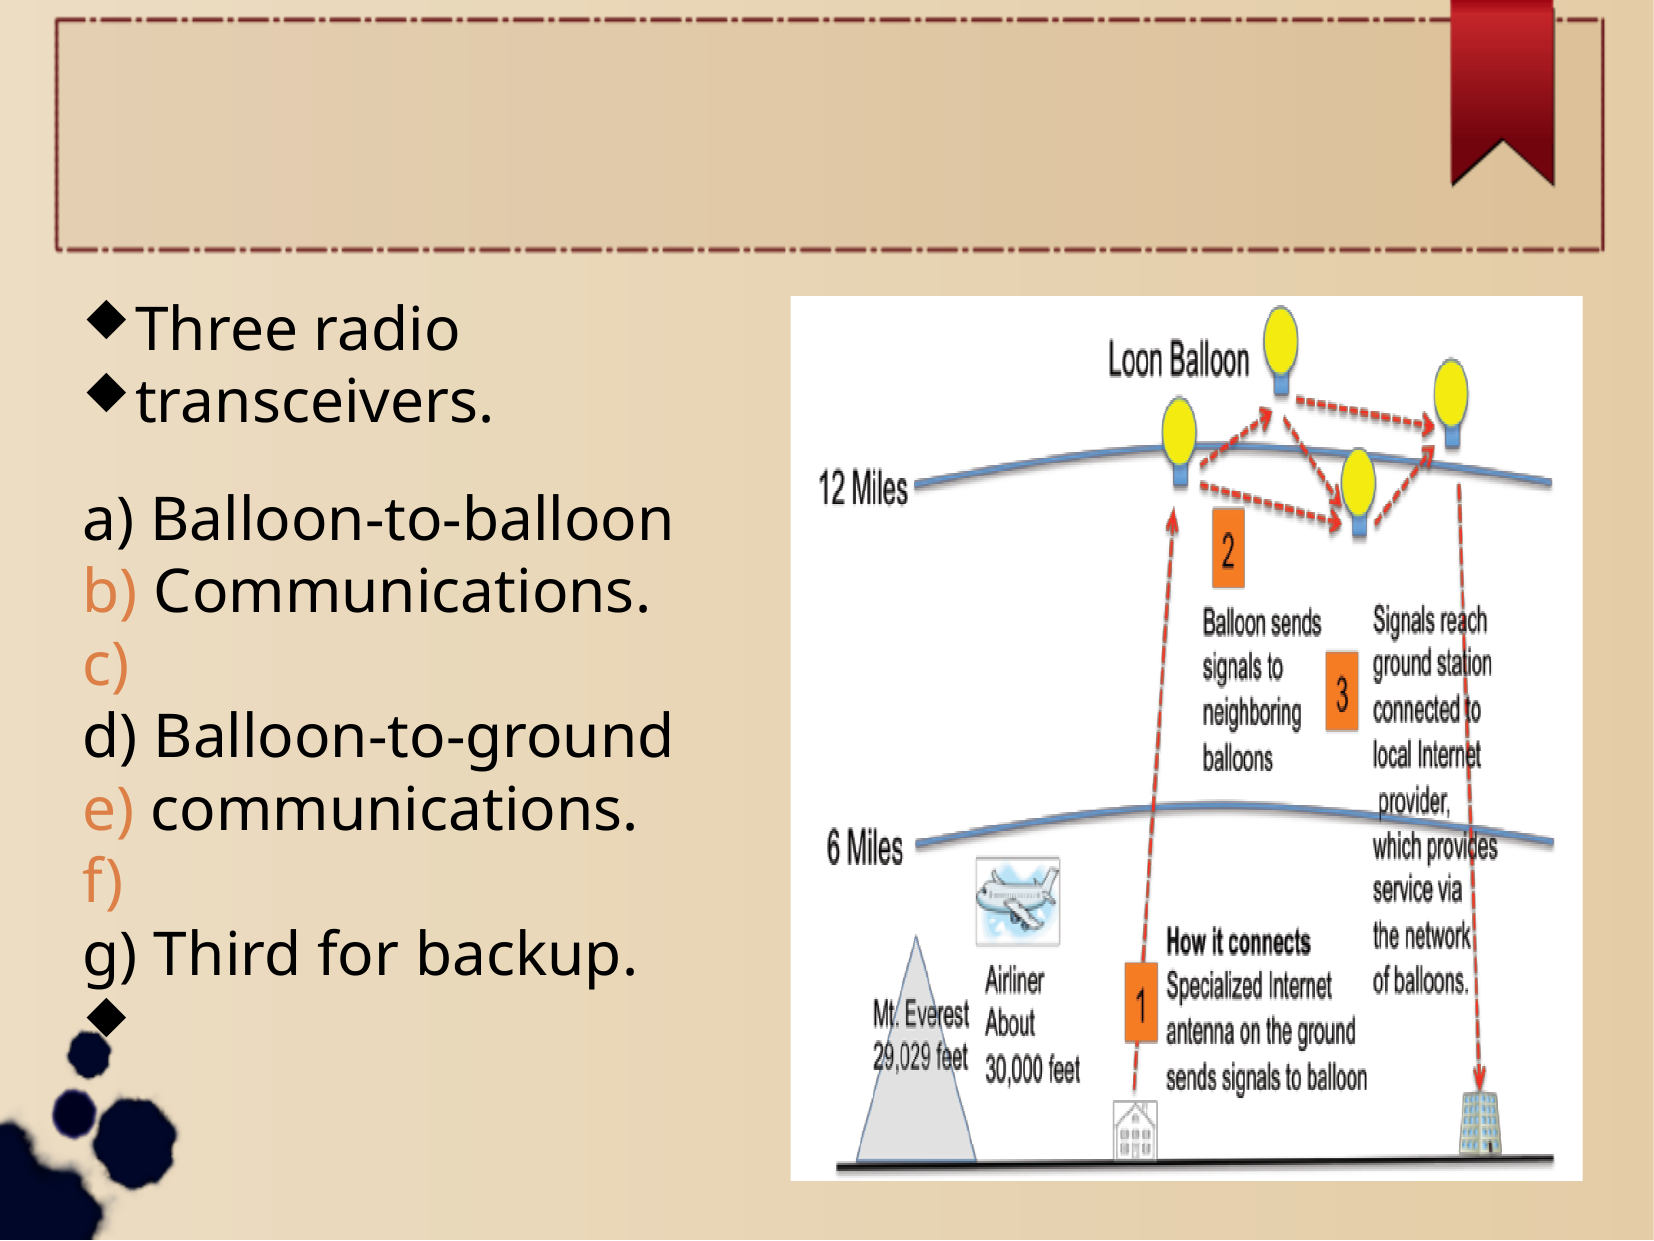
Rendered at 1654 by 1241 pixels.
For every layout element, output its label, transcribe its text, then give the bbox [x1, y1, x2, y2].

text_box [82, 49, 1571, 257]
picture [0, 0, 1654, 1240]
text_box Three radio transceivers. Balloon-to-balloon Communications. Balloon-to-ground communications. Third for backup. [82, 290, 1571, 1010]
